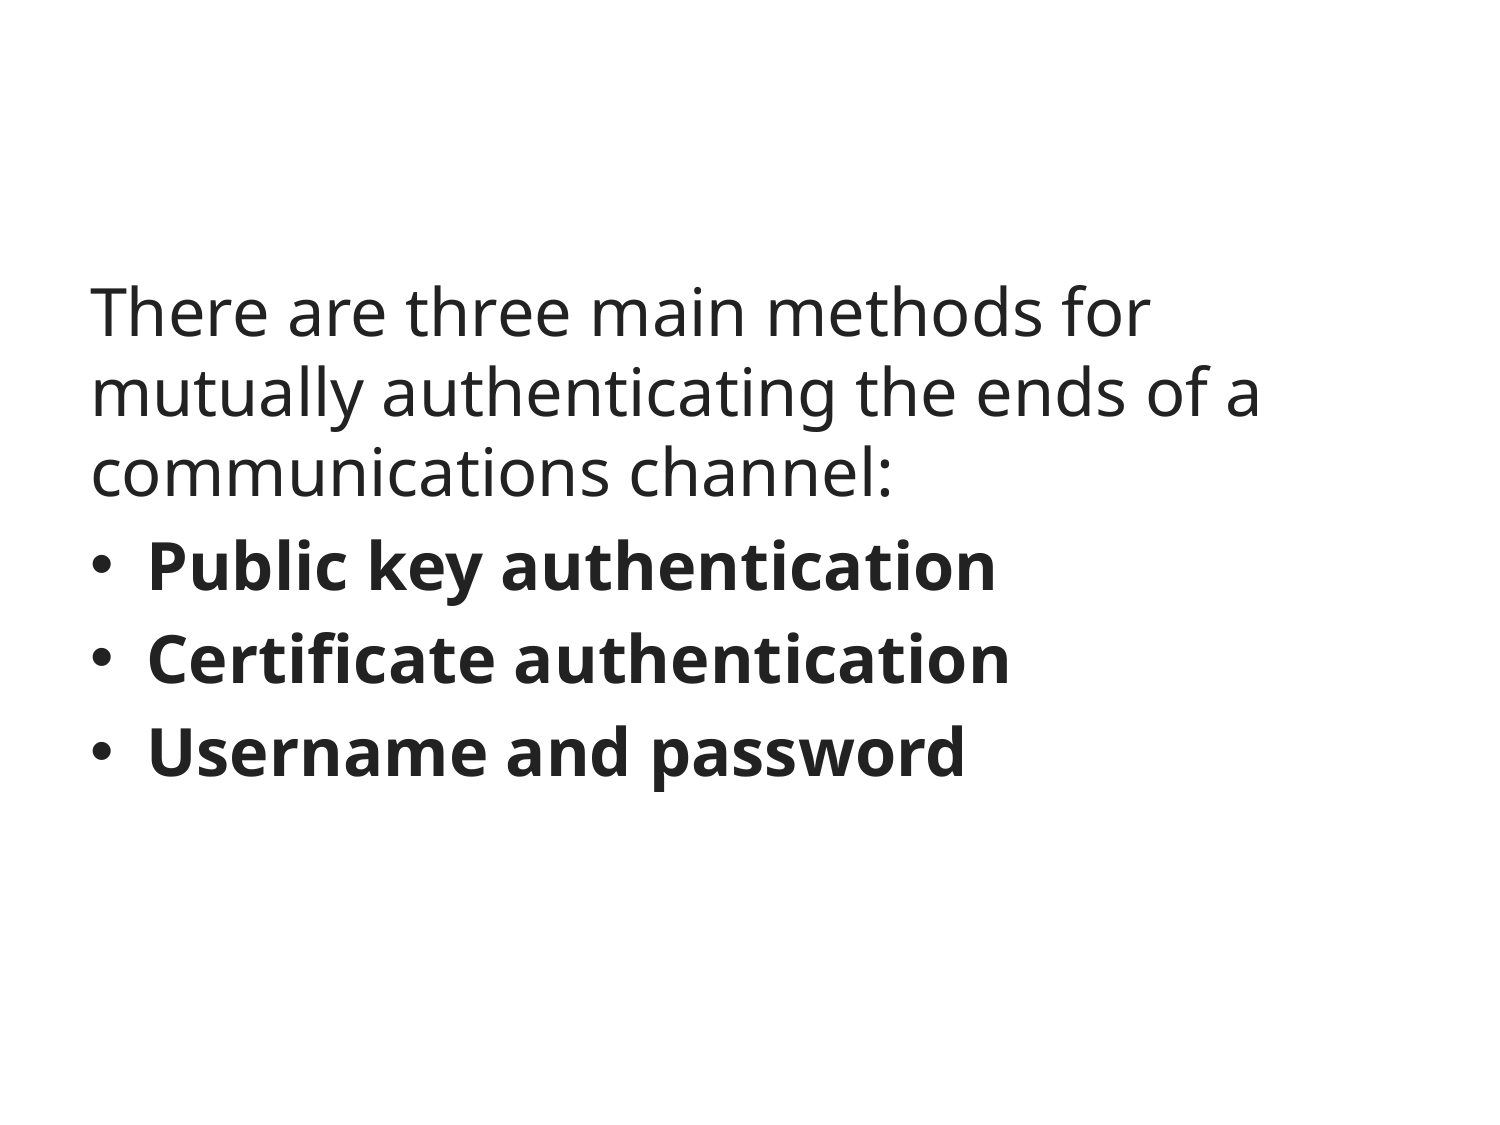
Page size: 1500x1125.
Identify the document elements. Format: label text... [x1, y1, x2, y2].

list There are three main methods for mutually authenticating the ends of a communications channel: Public key authentication Certificate authentication Username and password [75, 262, 1425, 1005]
